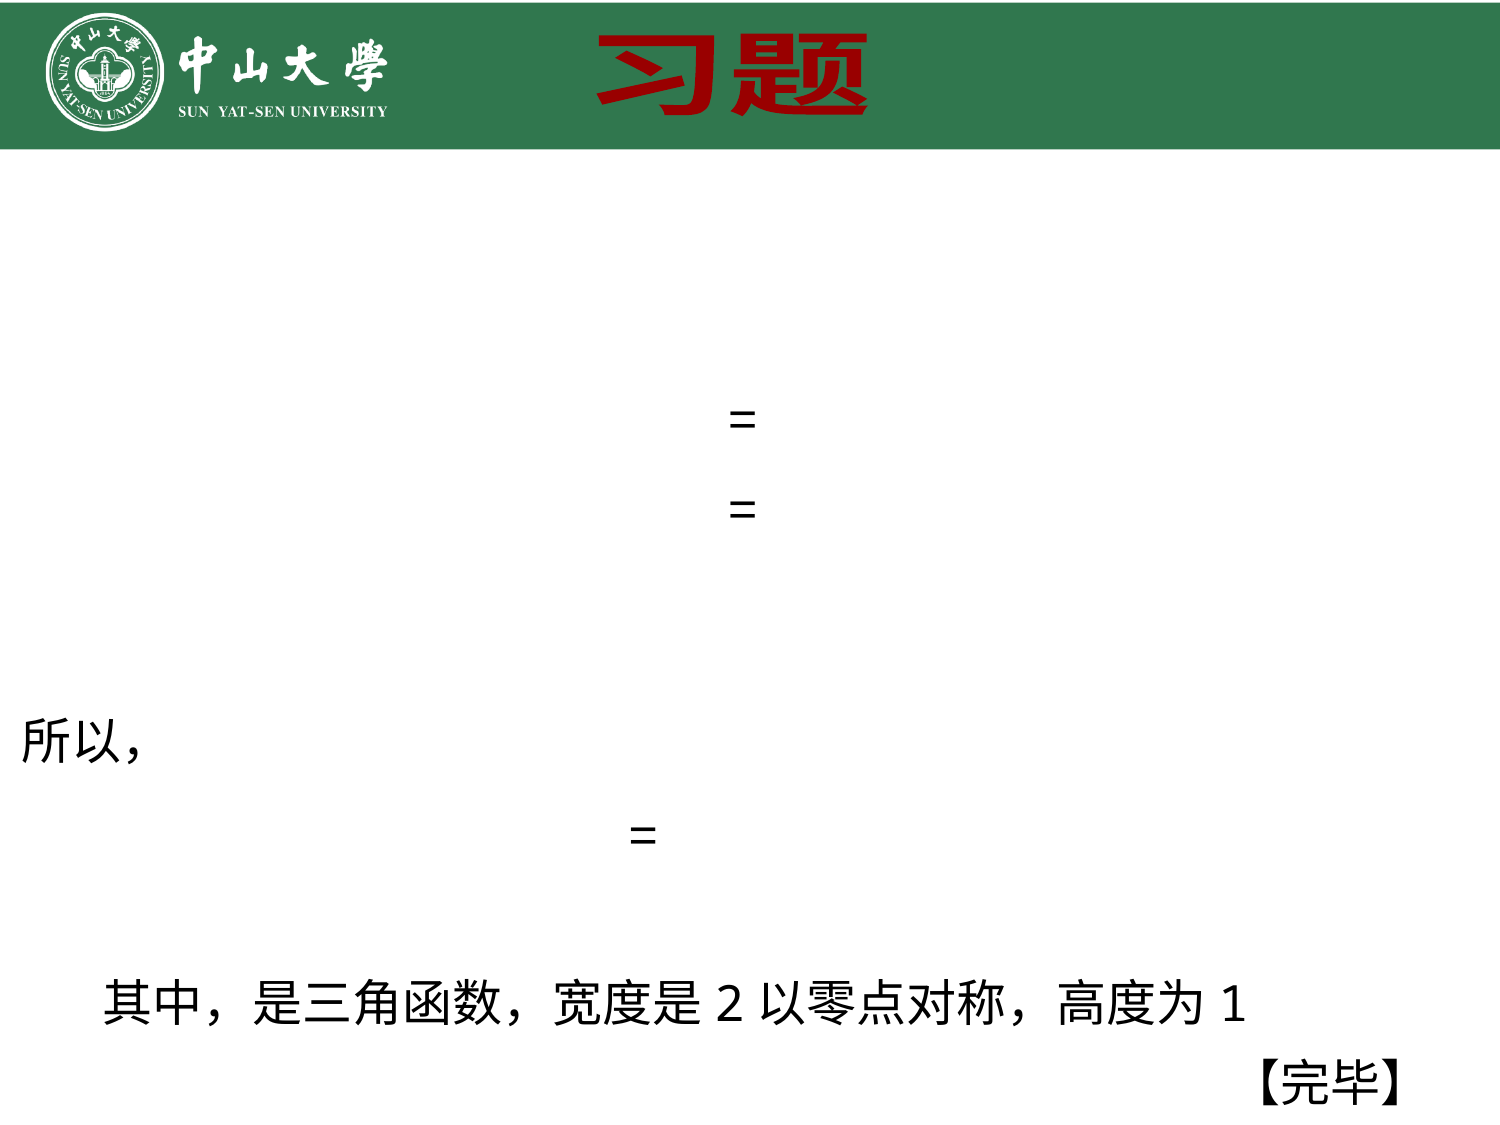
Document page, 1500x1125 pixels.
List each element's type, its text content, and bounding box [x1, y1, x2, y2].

text_box 所以， [7, 669, 187, 777]
text_box 【完毕】 [1215, 1011, 1446, 1119]
picture [41, 0, 421, 221]
